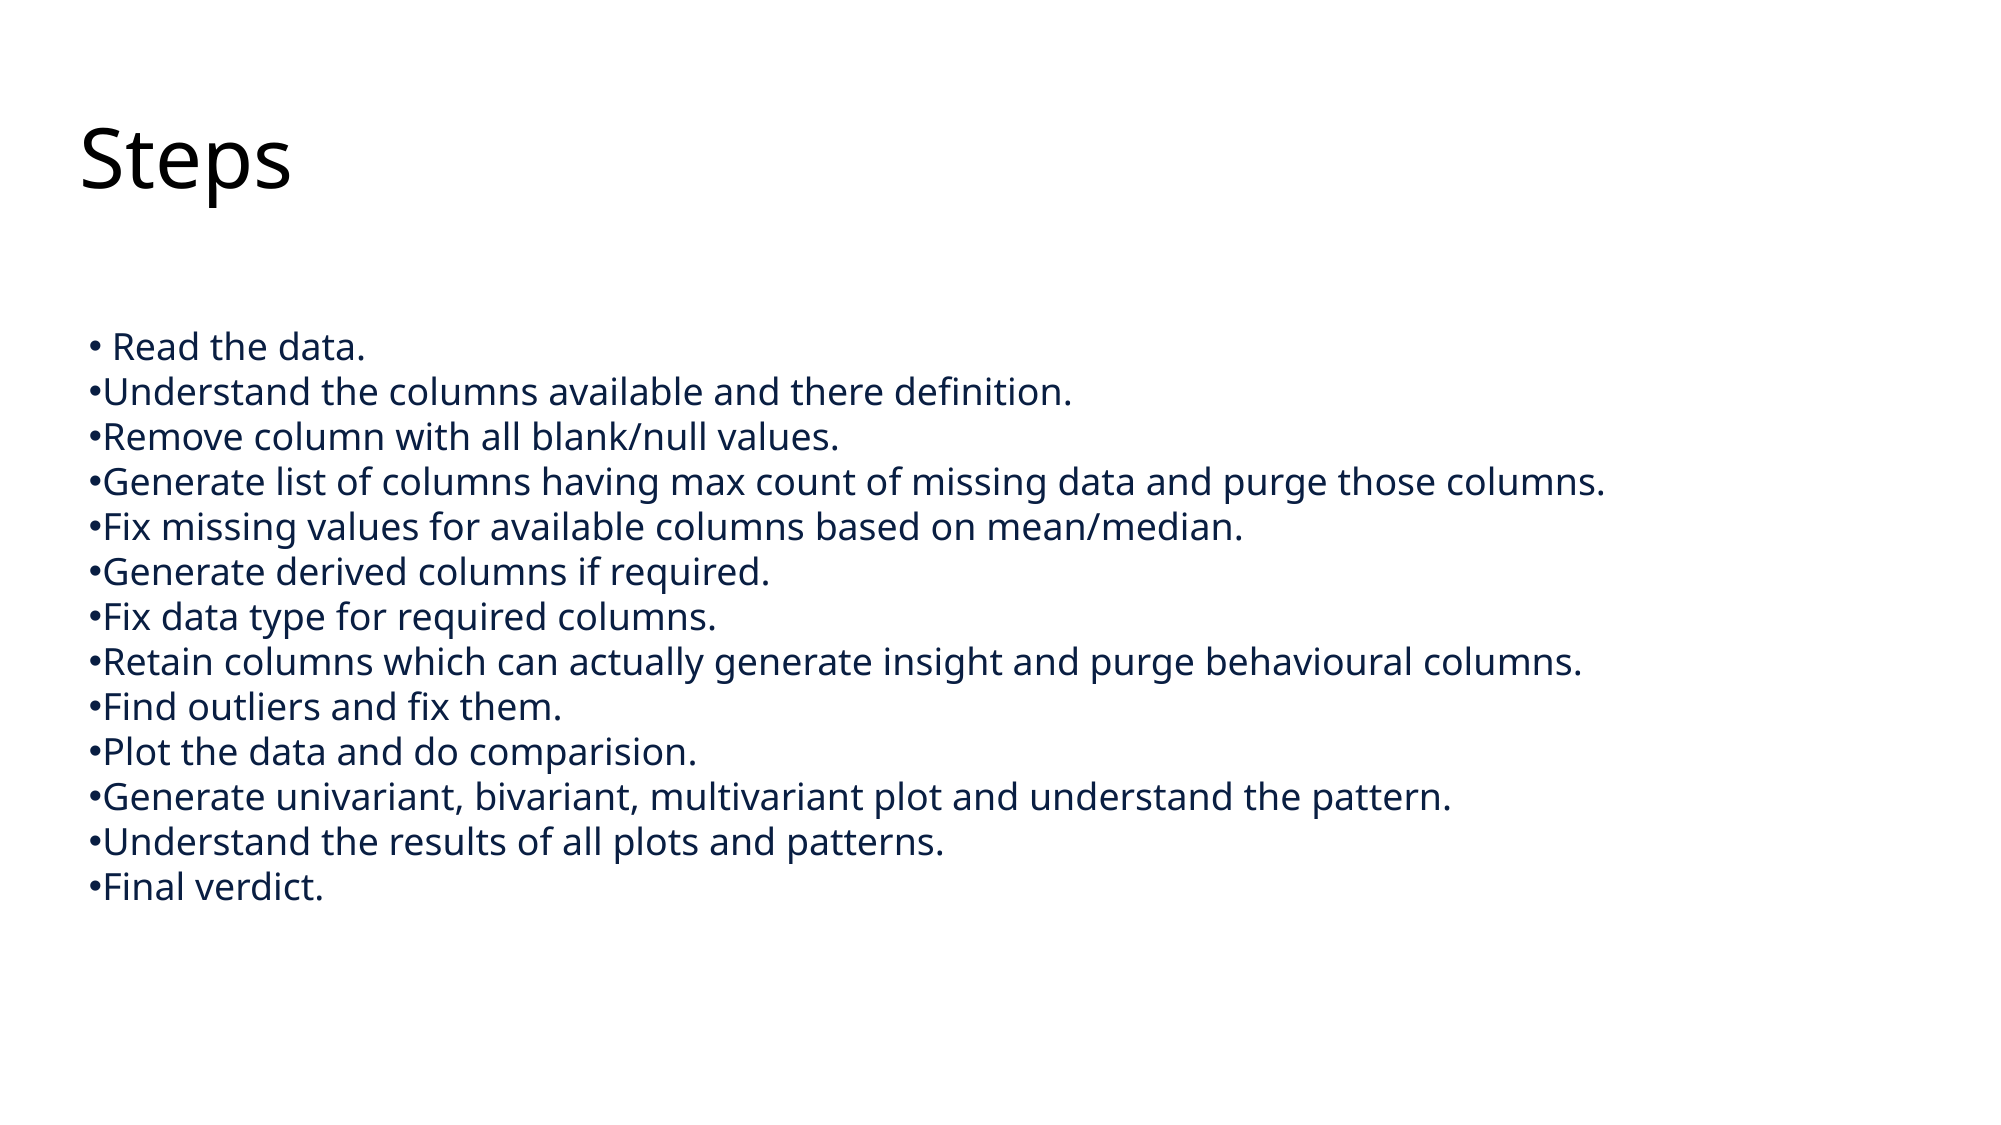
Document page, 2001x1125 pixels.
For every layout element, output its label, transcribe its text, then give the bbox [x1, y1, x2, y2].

title Steps [64, 117, 834, 214]
text_box Read the data. Understand the columns available and there definition. Remove column with all blank/null values. Generate list of columns having max count of missing data and purge those columns. Fix missing values for available columns based on mean/median. Generate derived columns if required. Fix data type for required columns. Retain columns which can actually generate insight and purge behavioural columns. Find outliers and fix them. Plot the data and do comparision. Generate univariant, bivariant, multivariant plot and understand the pattern. Understand the results of all plots and patterns. Final verdict. [74, 270, 1810, 915]
